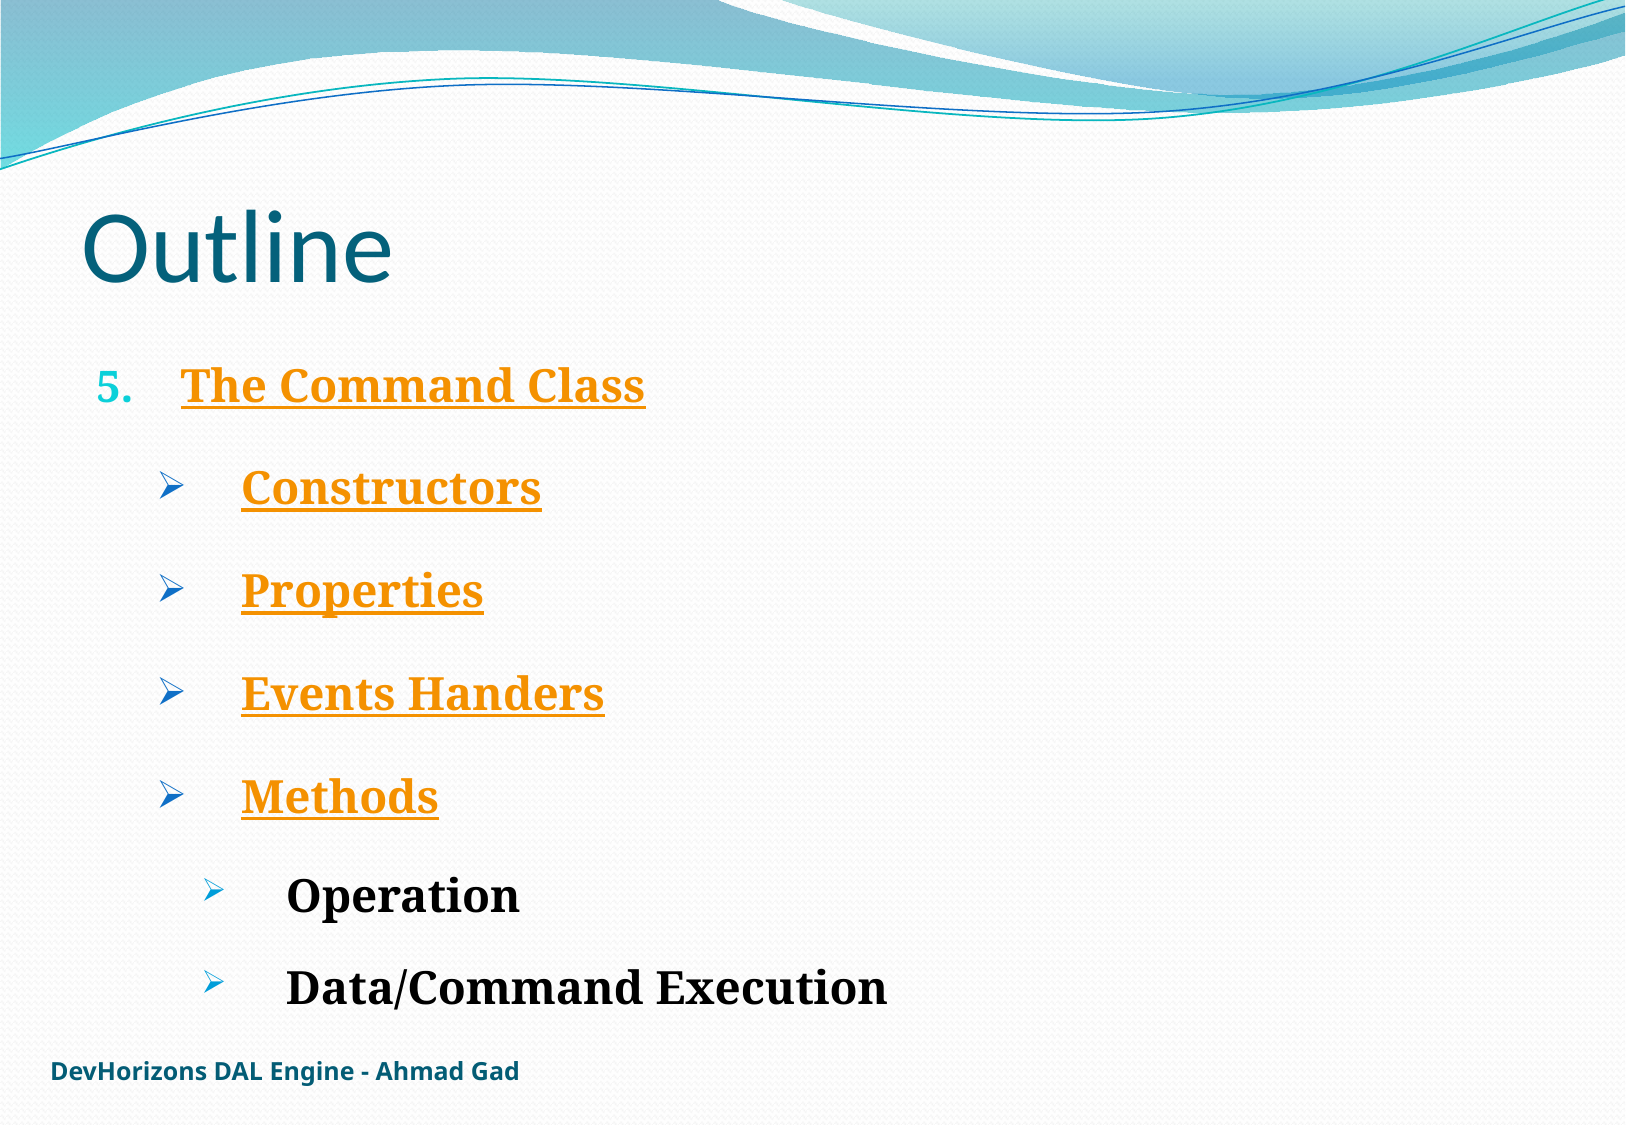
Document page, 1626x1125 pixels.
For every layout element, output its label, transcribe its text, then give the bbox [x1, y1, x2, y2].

footer DevHorizons DAL Engine - Ahmad Gad [50, 1042, 1120, 1085]
title Outline [81, 115, 1544, 304]
list The Command Class Constructors Properties Events Handers Methods Operation Data/Command Execution [81, 317, 1461, 1038]
